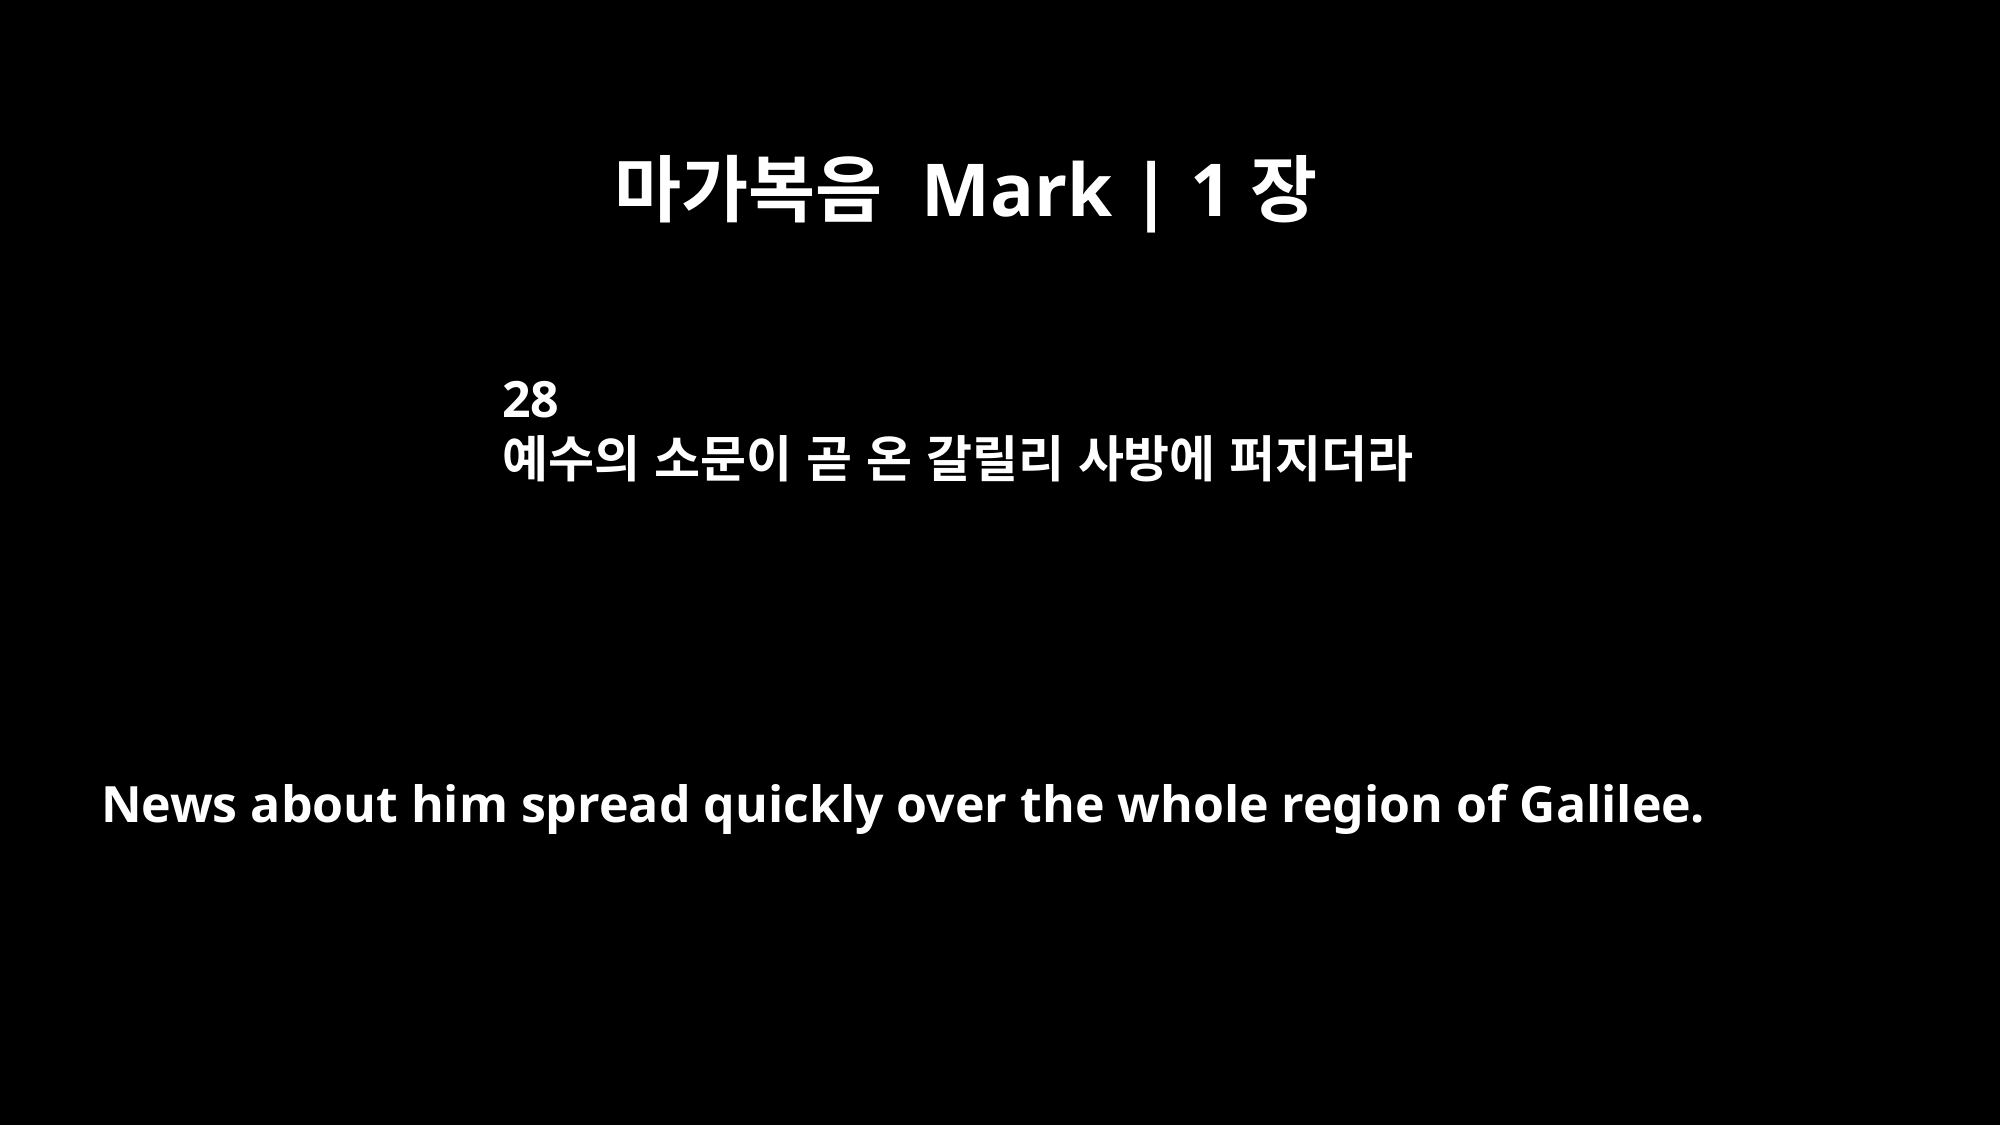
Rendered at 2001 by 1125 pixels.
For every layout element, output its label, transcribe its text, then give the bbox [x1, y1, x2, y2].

text_box News about him spread quickly over the whole region of Galilee. [86, 764, 1722, 840]
text_box 마가복음 Mark | 1장 [599, 136, 1333, 239]
text_box 28 예수의 소문이 곧 온 갈릴리 사방에 퍼지더라 [487, 359, 1430, 495]
